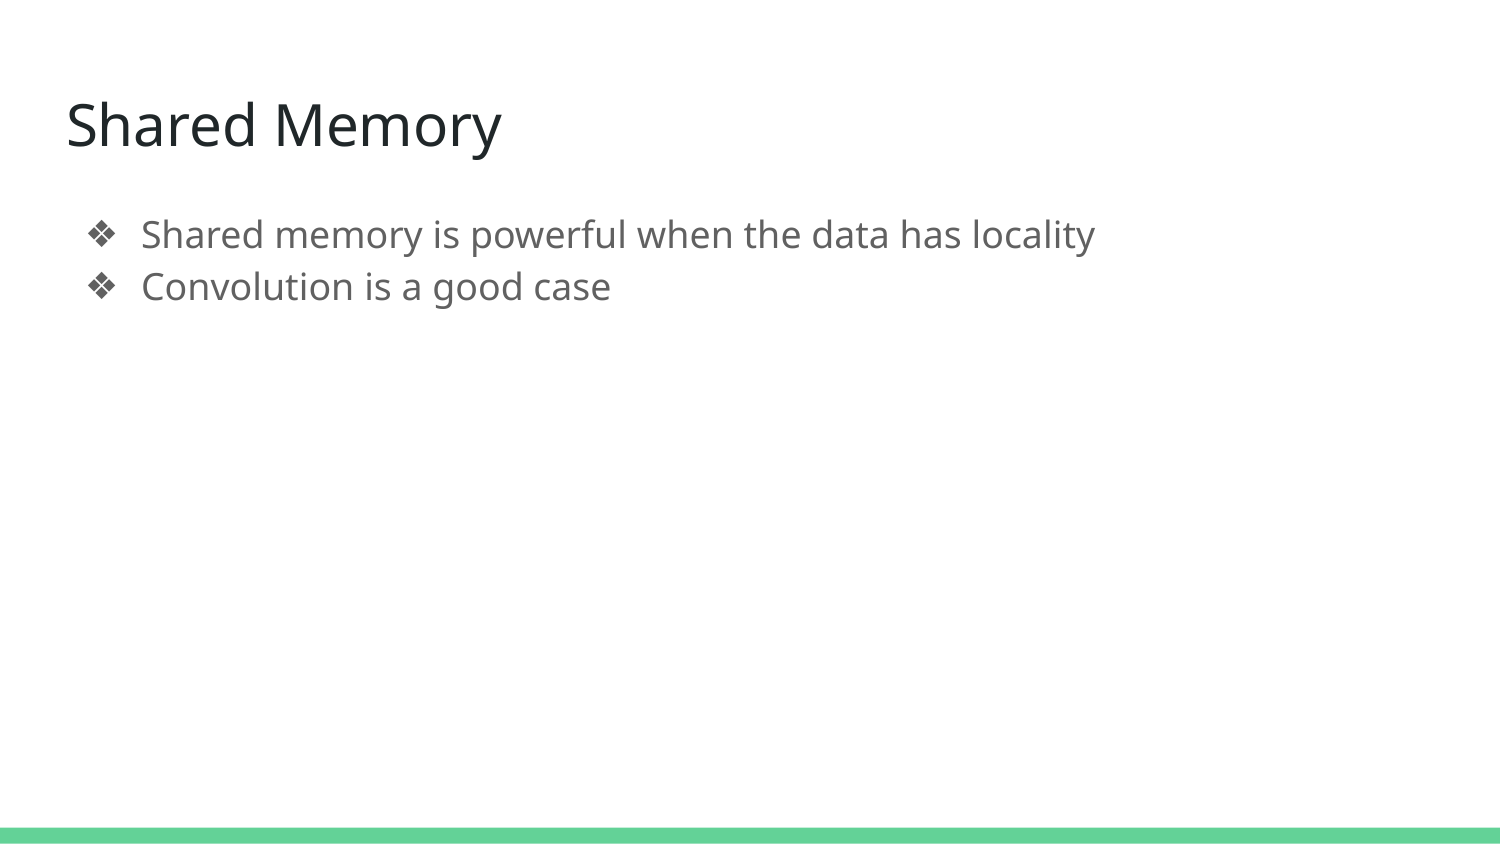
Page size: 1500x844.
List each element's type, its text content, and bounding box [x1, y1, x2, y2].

list Shared memory is powerful when the data has locality Convolution is a good case [51, 189, 1449, 750]
title Shared Memory [51, 72, 1449, 167]
